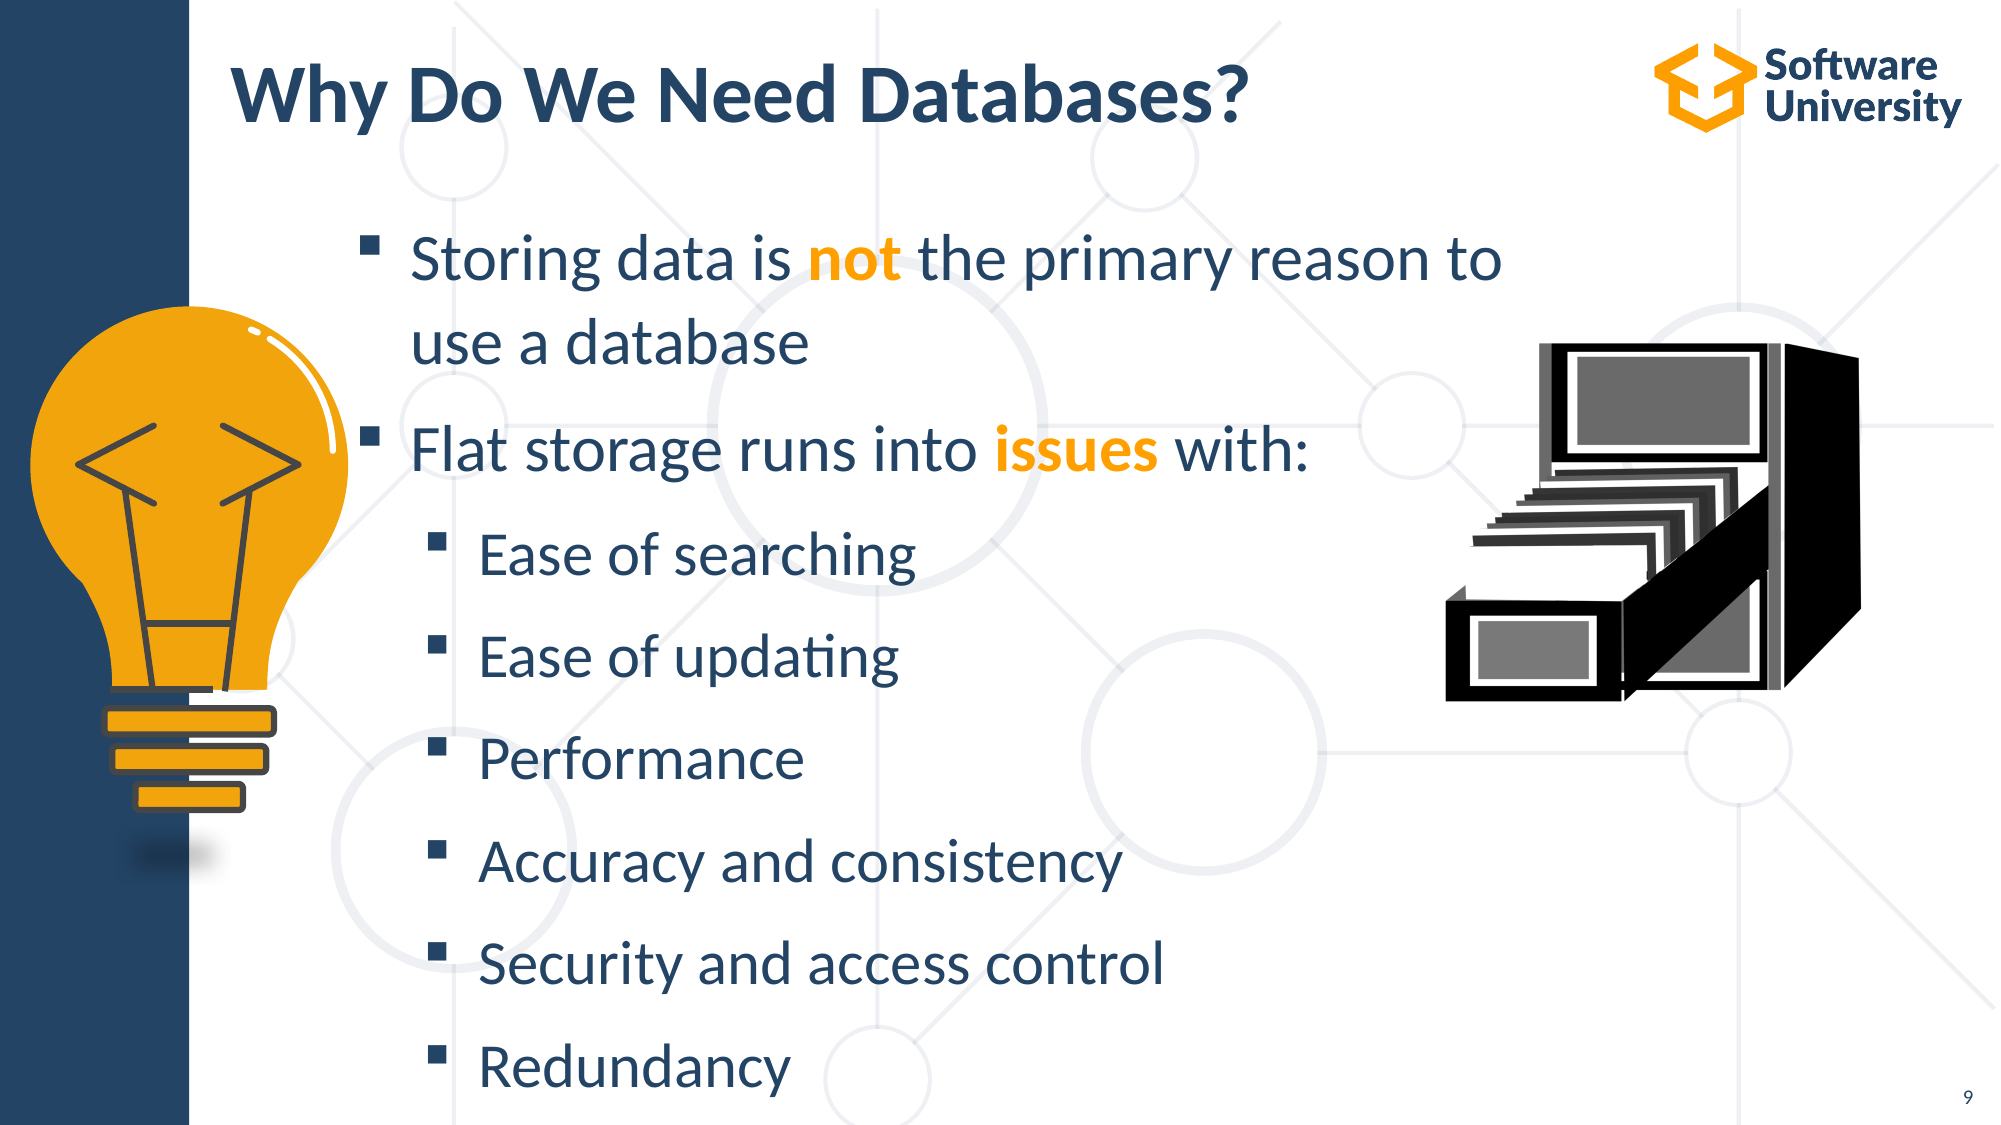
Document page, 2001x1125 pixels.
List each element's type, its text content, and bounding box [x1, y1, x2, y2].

text_box Why Do We Need Databases? [212, 16, 1628, 162]
picture [1641, 31, 1973, 145]
text_box 9 [1927, 1067, 1989, 1116]
picture [1413, 338, 1864, 735]
text_box Storing data is not the primary reason to use a database Flat storage runs into issues with: Ease of searching Ease of updating Performance Accuracy and consistency Security and access control Redundancy [336, 204, 1961, 1115]
